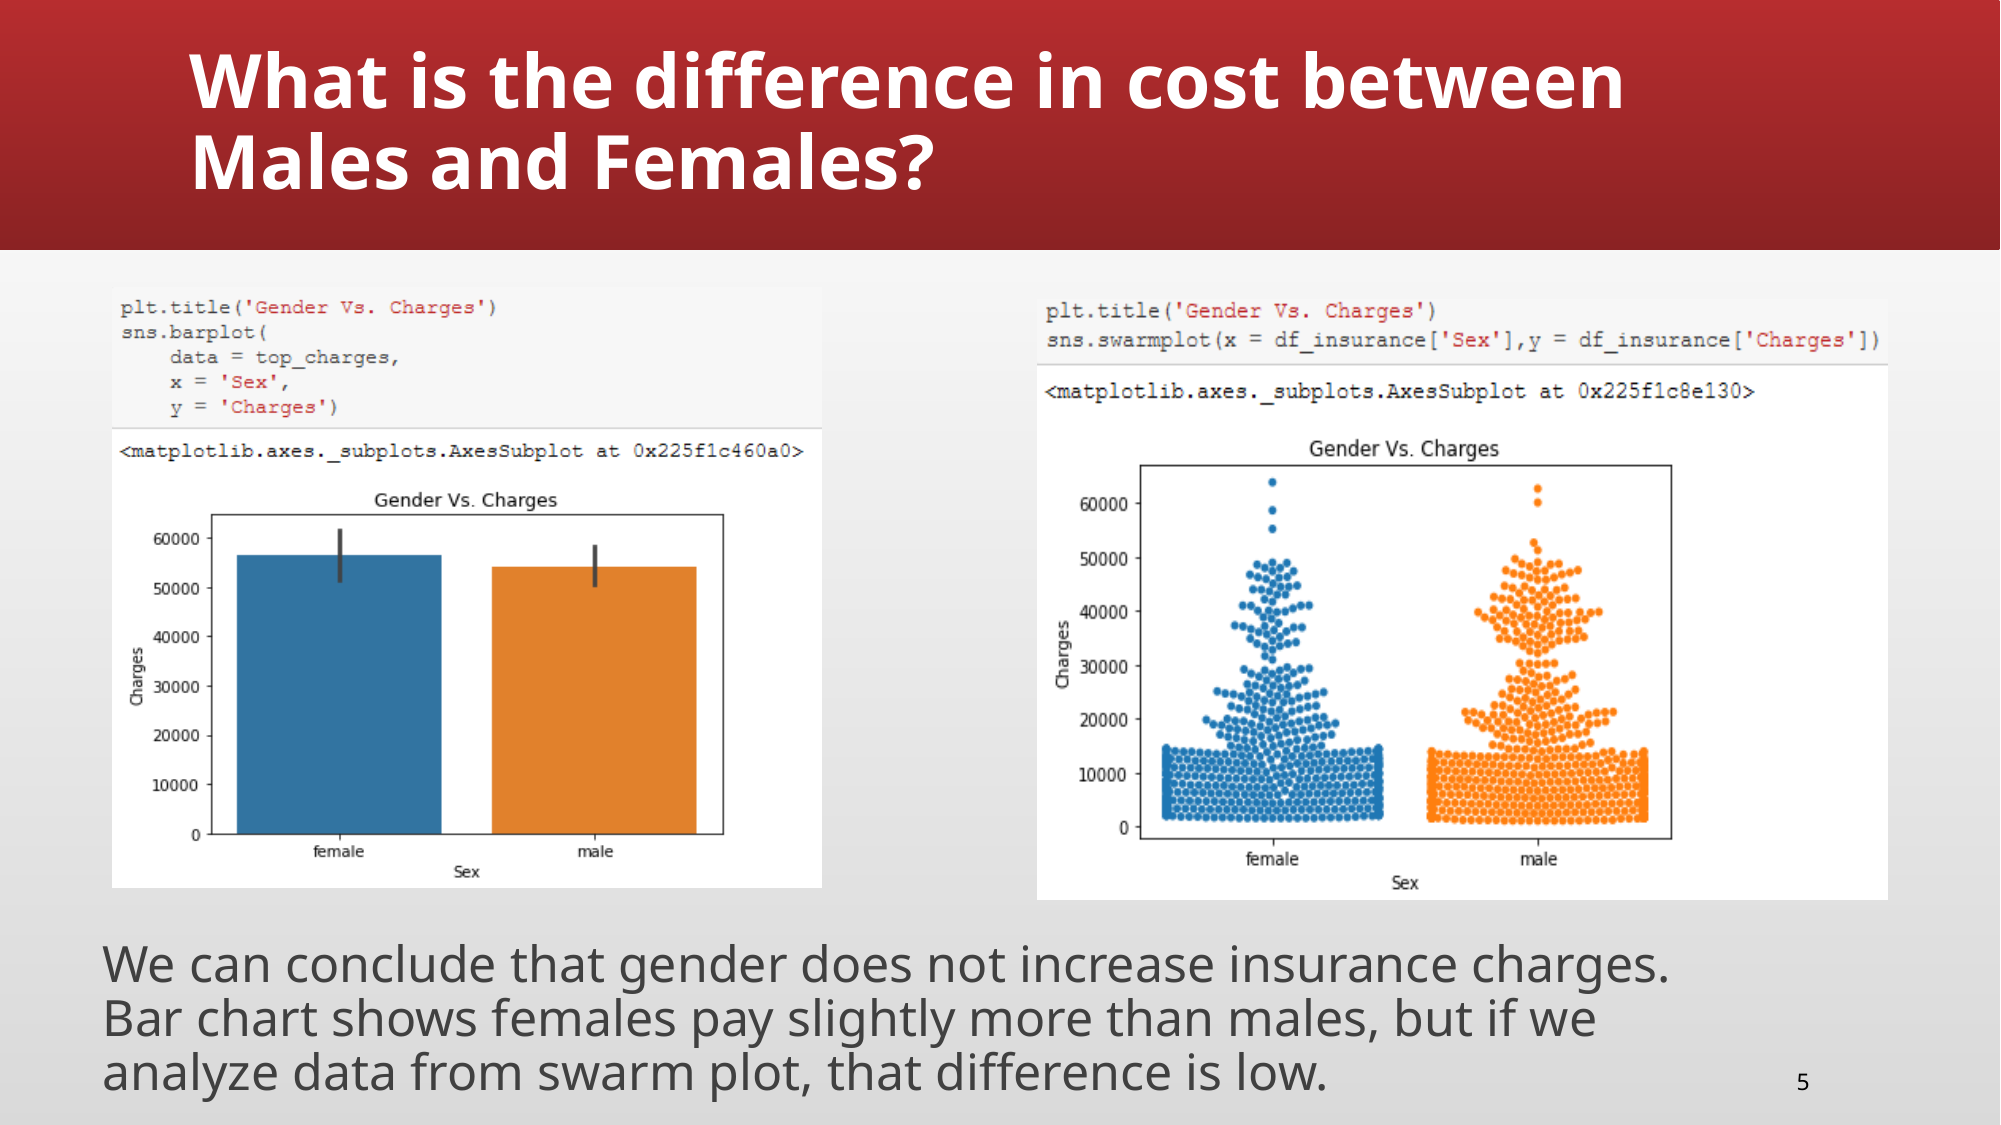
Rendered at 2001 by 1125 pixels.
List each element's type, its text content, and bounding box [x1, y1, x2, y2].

title What is the difference in cost between Males and Females? [174, 16, 1825, 234]
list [112, 287, 822, 888]
list We can conclude that gender does not increase insurance charges. Bar chart shows females pay slightly more than males, but if we analyze data from swarm plot, that difference is low. [87, 908, 1713, 1125]
slide_number 5 [1687, 1063, 1825, 1103]
picture [1037, 299, 1888, 900]
